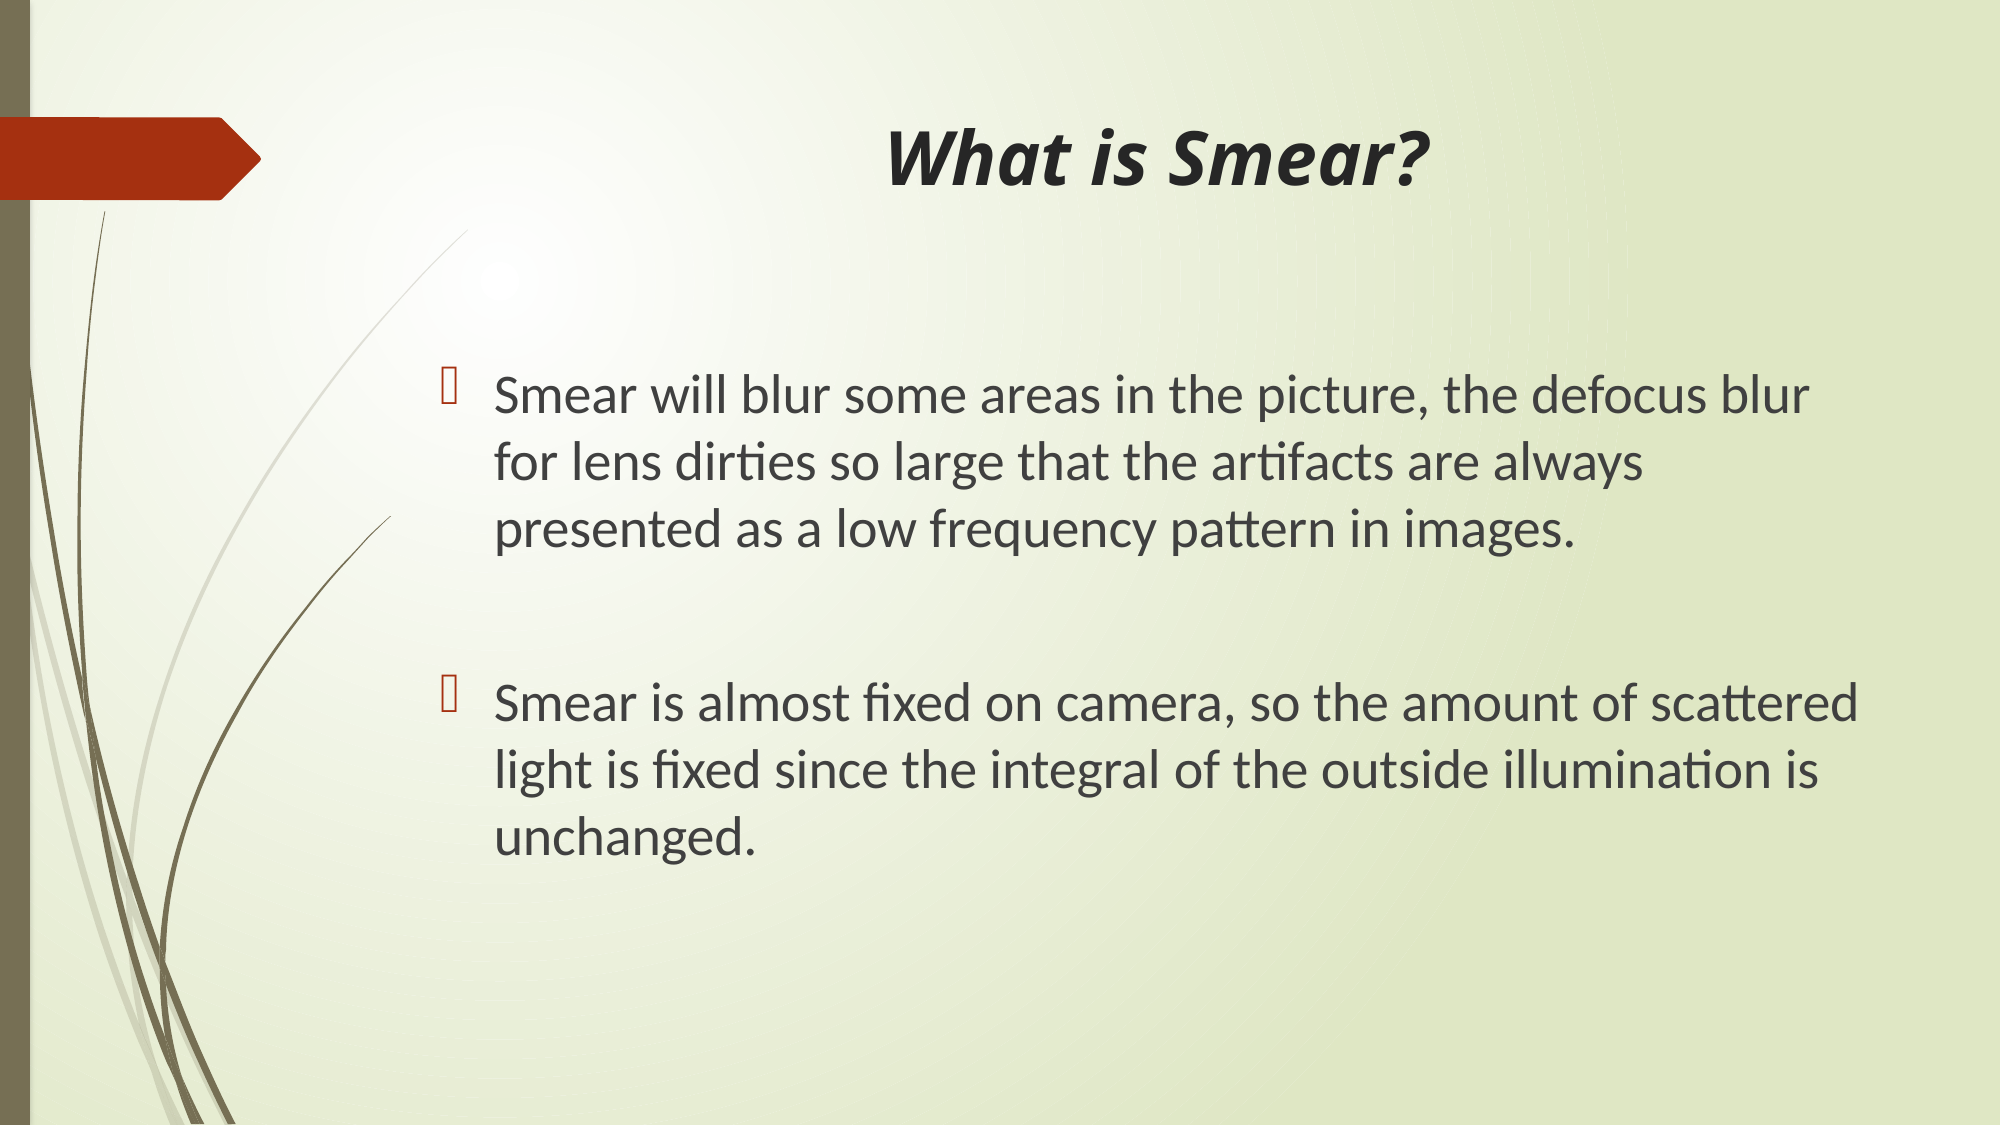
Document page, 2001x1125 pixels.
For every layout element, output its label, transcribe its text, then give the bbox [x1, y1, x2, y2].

list Smear will blur some areas in the picture, the defocus blur for lens dirties so large that the artifacts are always presented as a low frequency pattern in images. Smear is almost fixed on camera, so the amount of scattered light is fixed since the integral of the outside illumination is unchanged. [424, 350, 1888, 876]
title What is Smear? [425, 102, 1888, 313]
